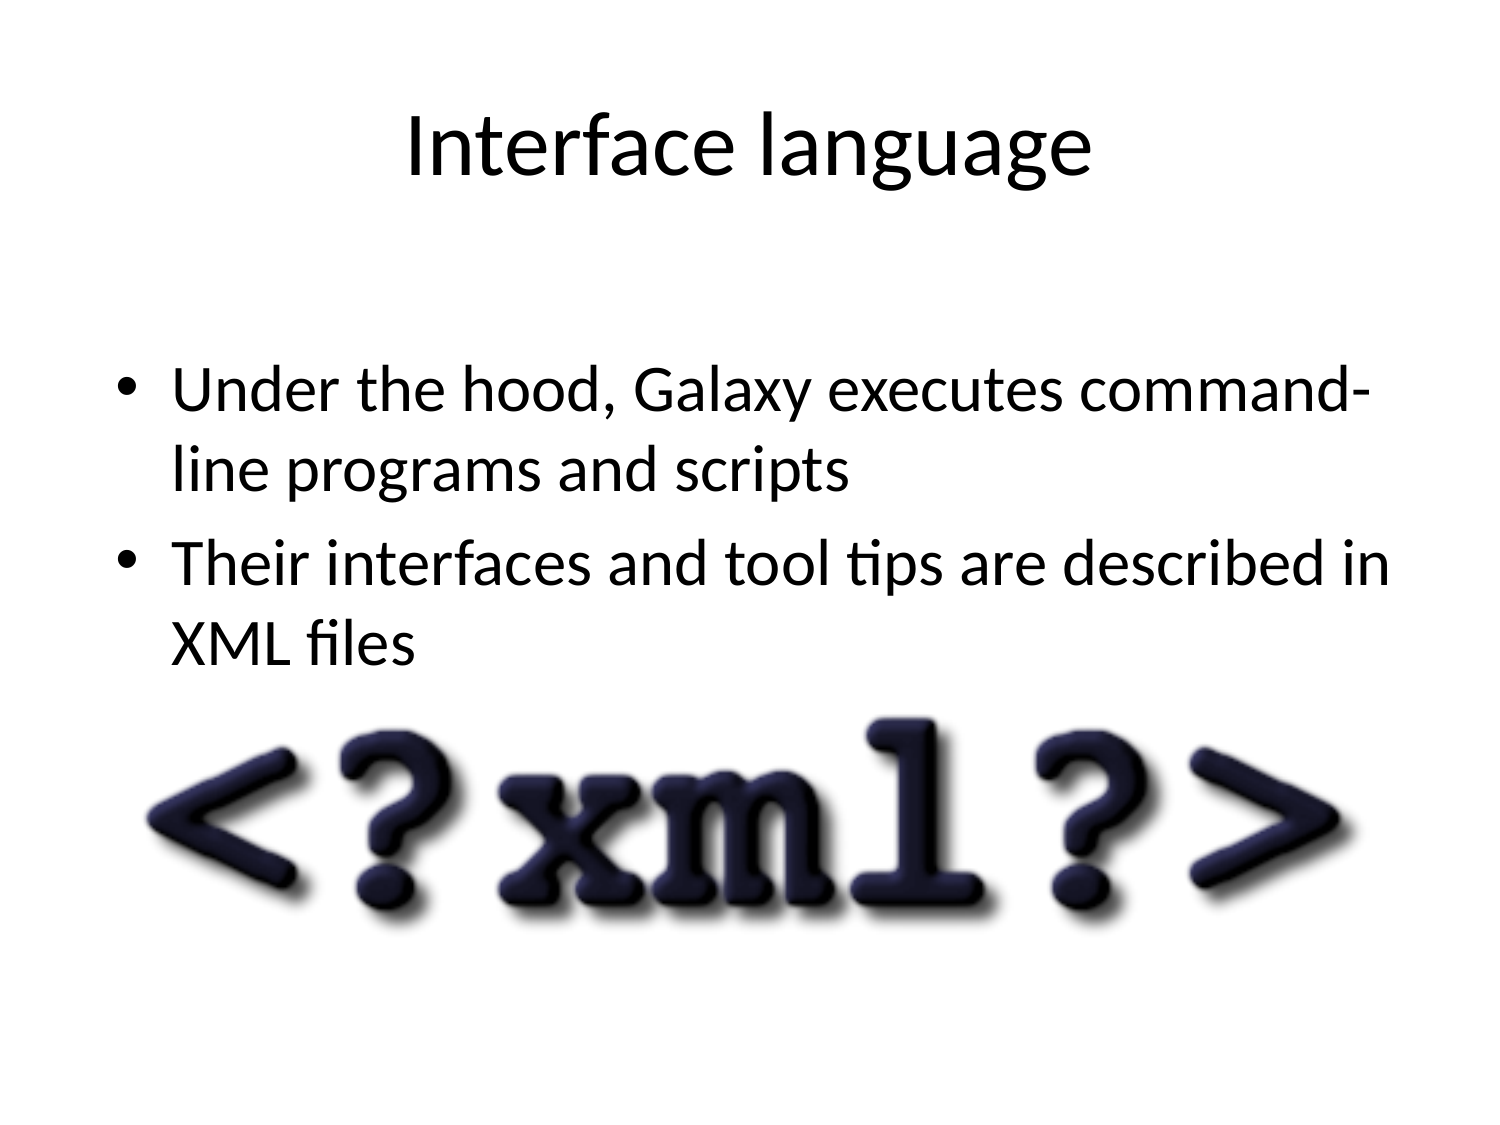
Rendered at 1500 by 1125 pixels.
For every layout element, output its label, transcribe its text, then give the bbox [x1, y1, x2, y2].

title Interface language [75, 45, 1425, 233]
picture [74, 694, 1423, 951]
list Under the hood, Galaxy executes command-line programs and scripts Their interfaces and tool tips are described in XML files [100, 337, 1438, 700]
